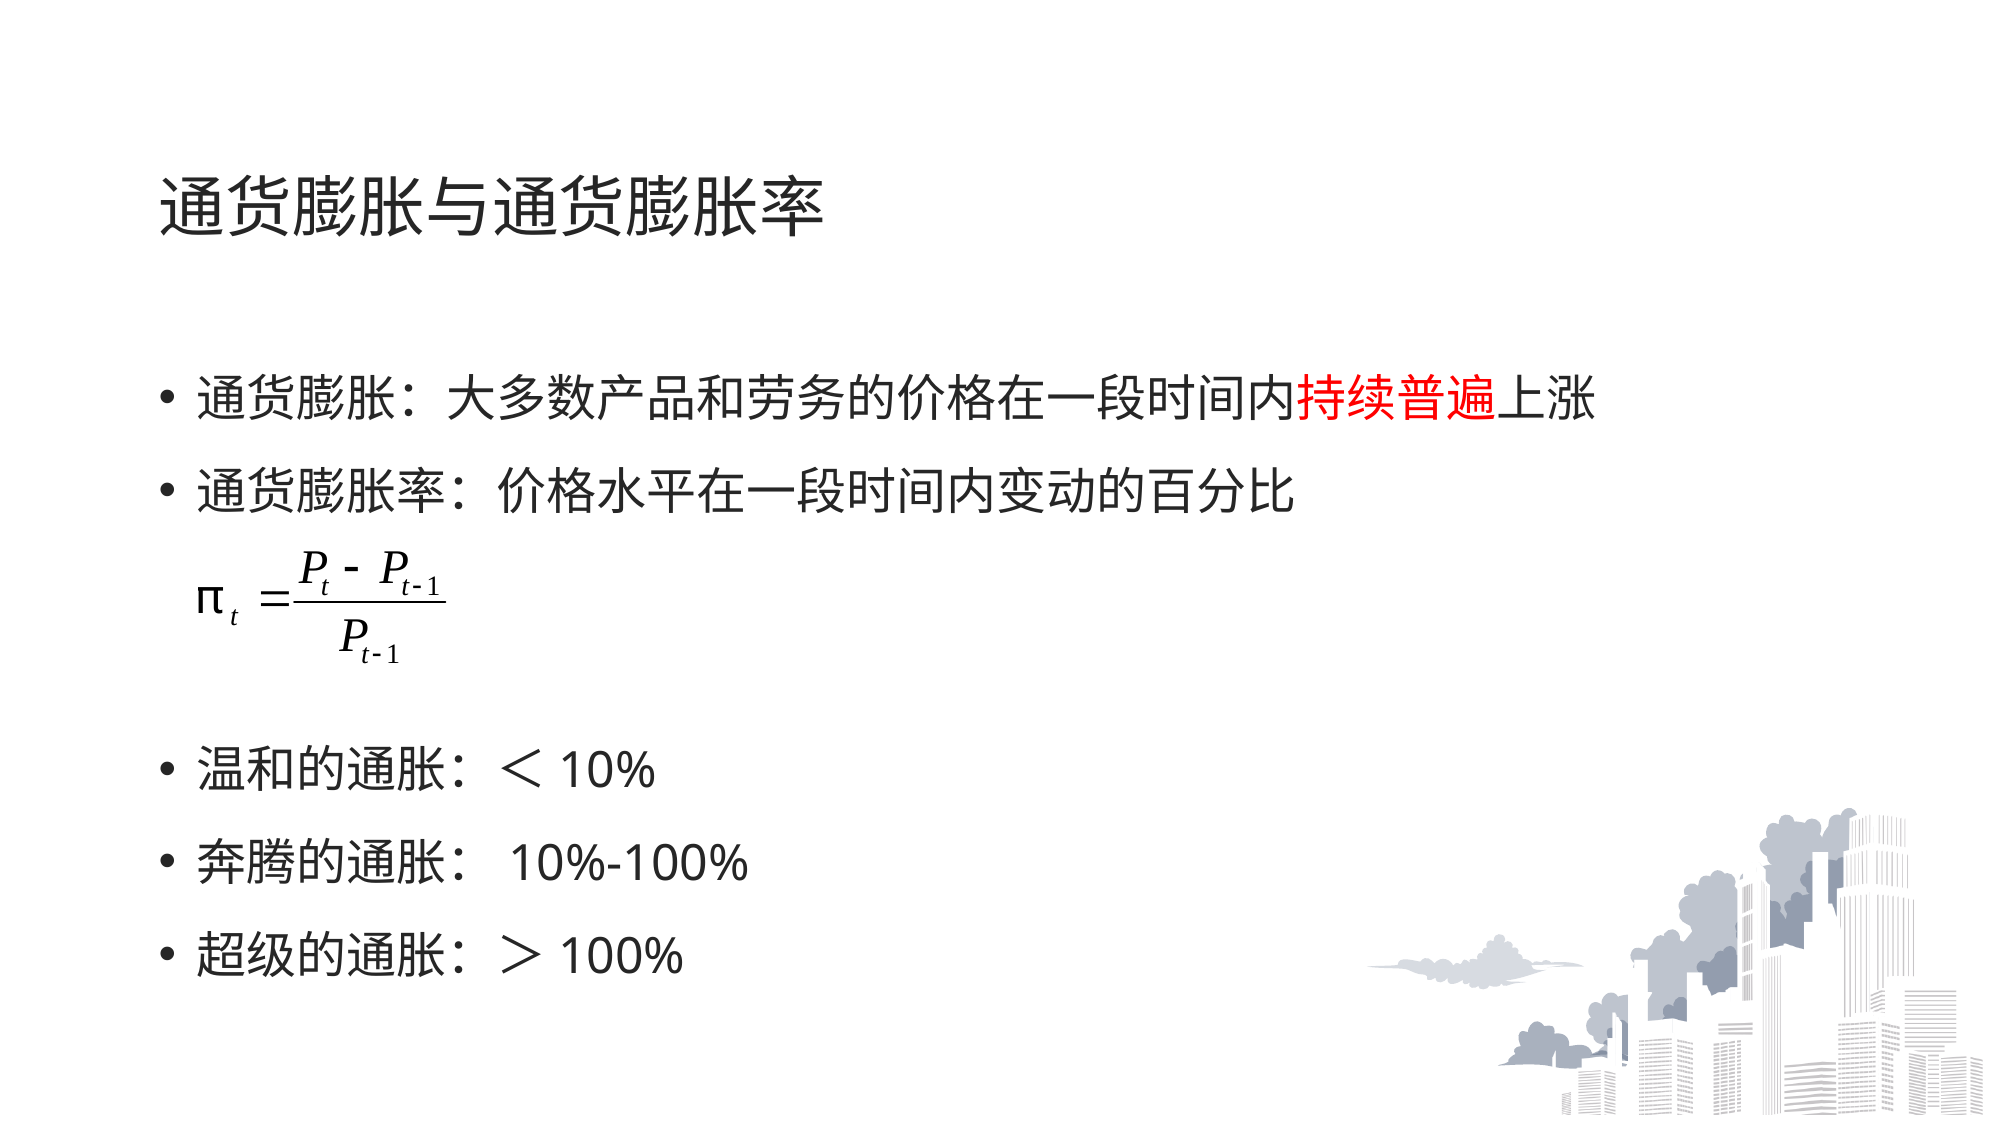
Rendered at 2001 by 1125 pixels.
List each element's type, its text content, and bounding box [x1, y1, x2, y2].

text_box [198, 537, 456, 674]
title 通货膨胀与通货膨胀率 [143, 28, 1857, 253]
list 通货膨胀：大多数产品和劳务的价格在一段时间内持续普遍上涨 通货膨胀率：价格水平在一段时间内变动的百分比 温和的通胀：＜10% 奔腾的通胀：10%-100% 超级的通胀：＞100% [143, 347, 1857, 1056]
